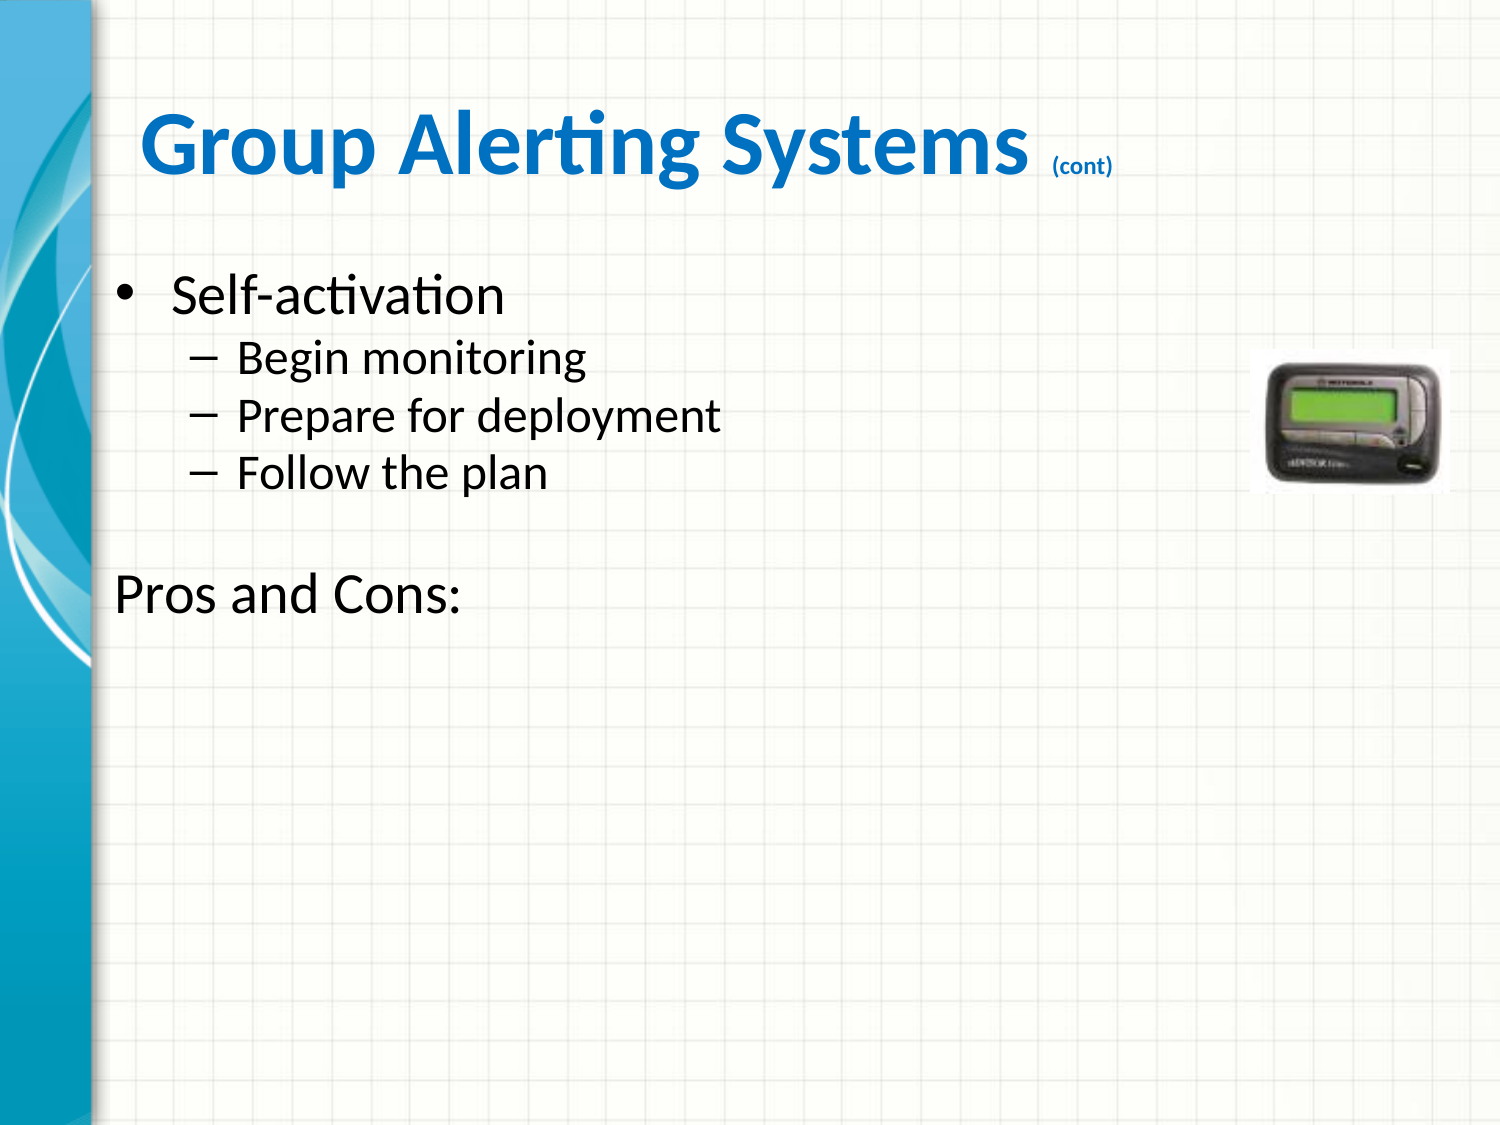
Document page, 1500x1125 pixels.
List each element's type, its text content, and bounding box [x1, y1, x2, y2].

title Group Alerting Systems (cont) [125, 44, 1450, 232]
list Self-activation Begin monitoring Prepare for deployment Follow the plan Pros and Cons: [99, 262, 1250, 938]
picture [0, 0, 1500, 1125]
